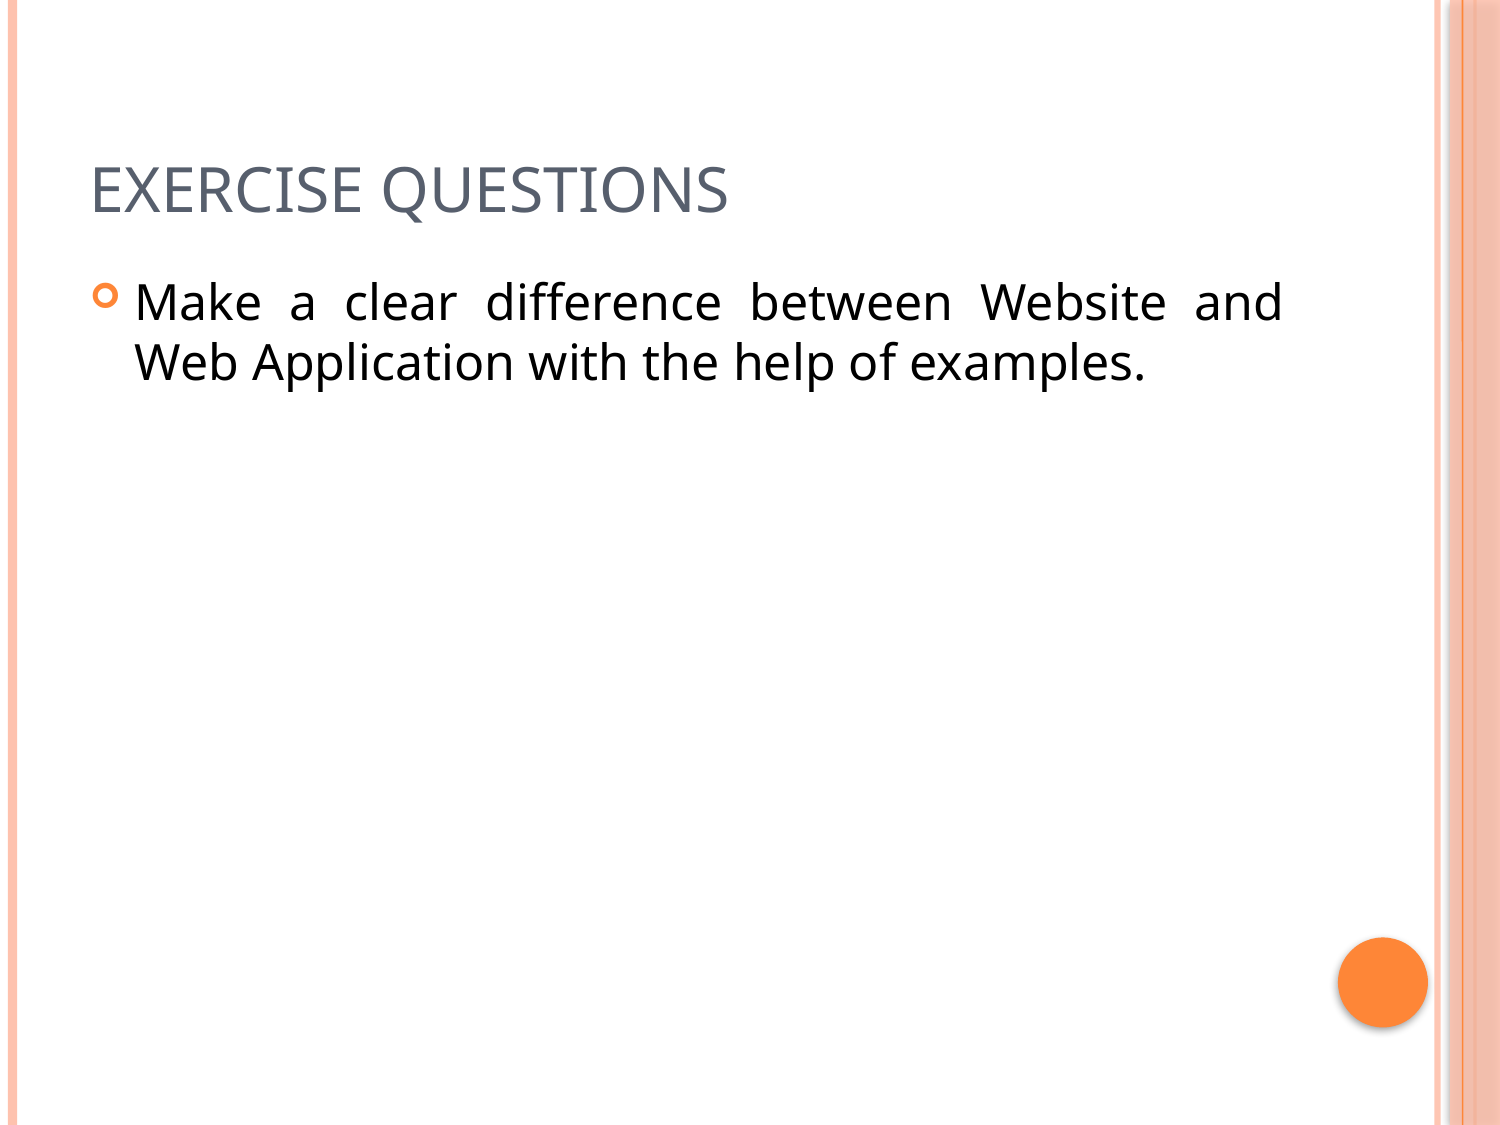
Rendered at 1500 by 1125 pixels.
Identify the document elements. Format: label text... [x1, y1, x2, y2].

list Make a clear difference between Website and Web Application with the help of examples. [75, 262, 1300, 1062]
title Exercise Questions [75, 45, 1300, 233]
